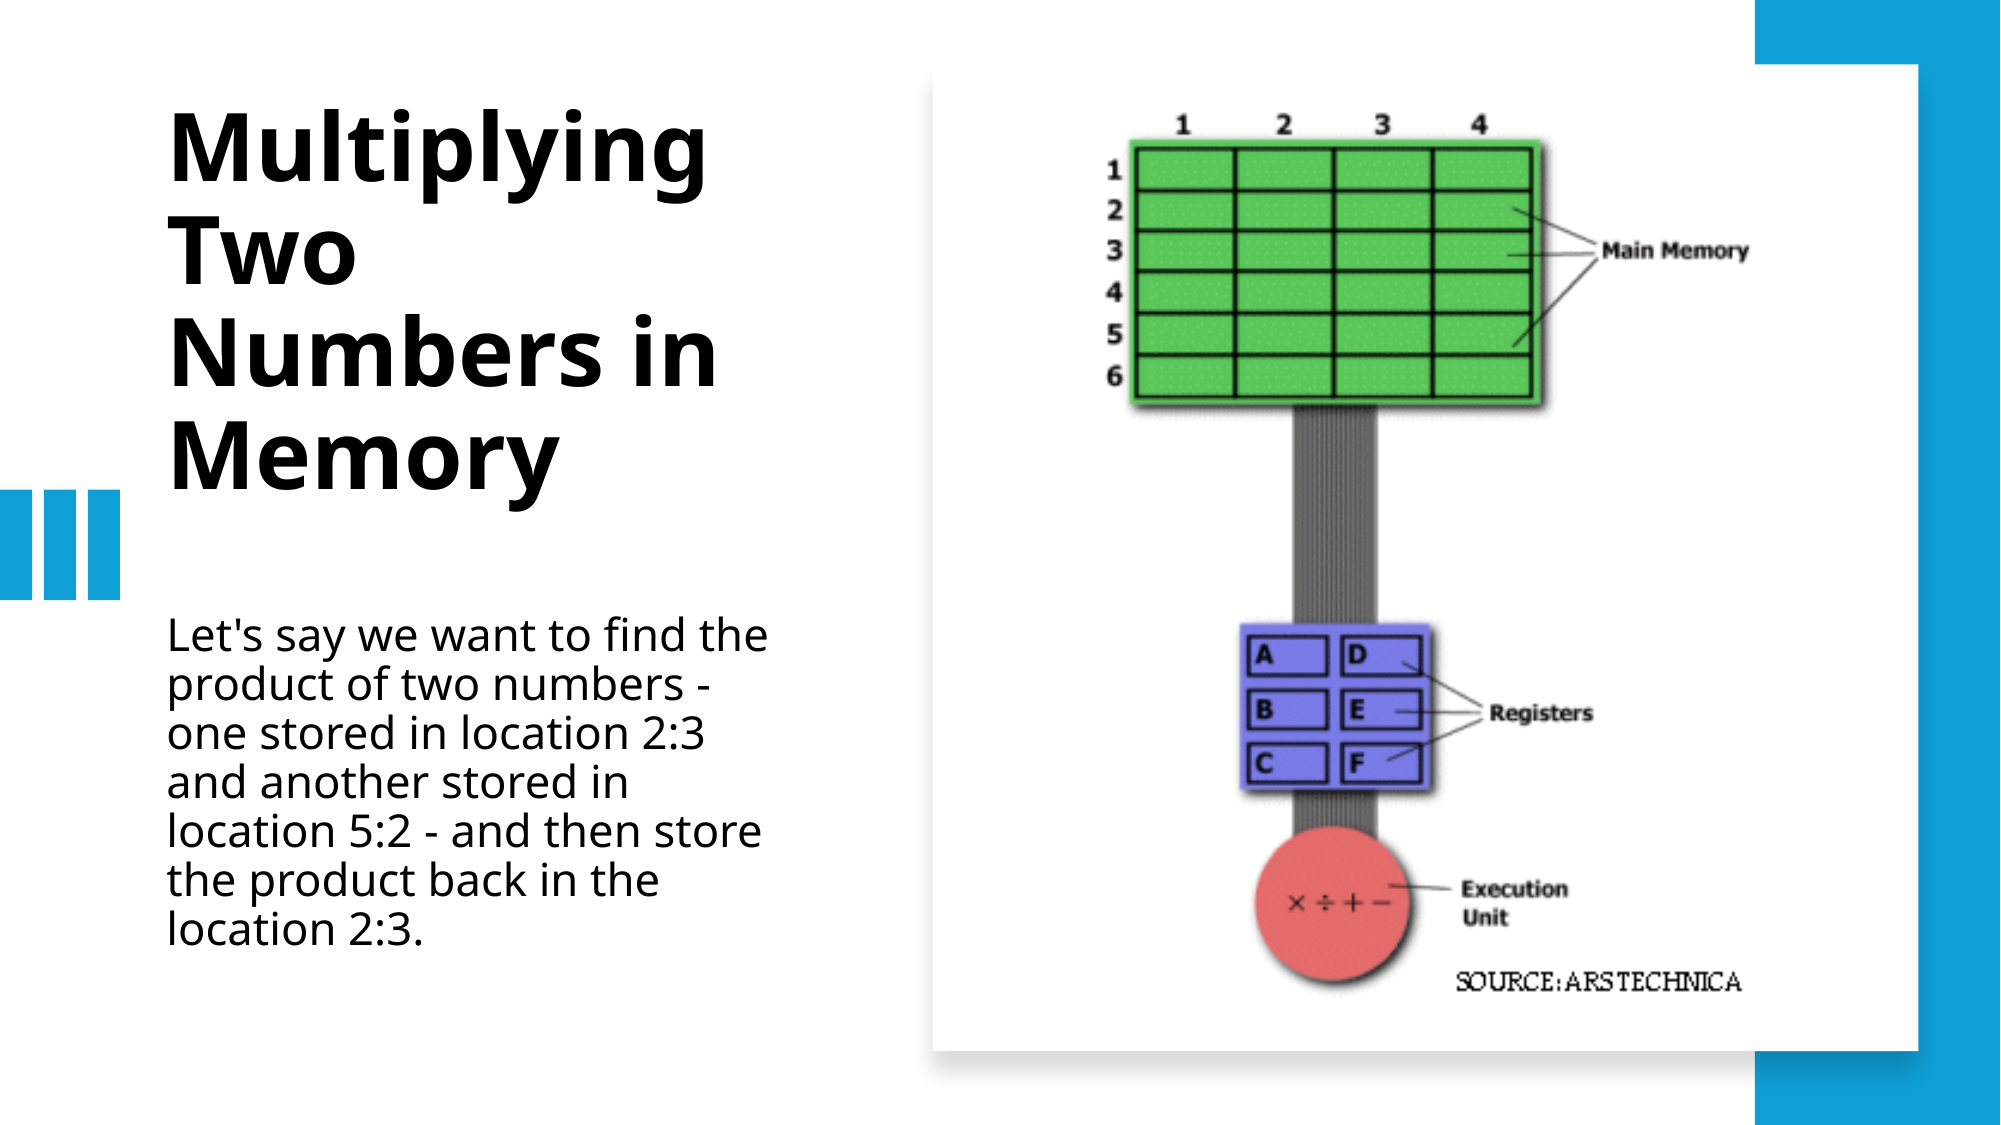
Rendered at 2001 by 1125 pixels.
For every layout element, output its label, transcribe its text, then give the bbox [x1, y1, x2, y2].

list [1086, 108, 1765, 1007]
text_box [931, 63, 1920, 1053]
title Multiplying Two Numbers in Memory Let's say we want to find the product of two numbers - one stored in location 2:3 and another stored in location 5:2 - and then store the product back in the location 2:3. [151, 92, 814, 972]
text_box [0, 489, 121, 601]
text_box [0, 0, 1753, 1125]
text_box [1753, 0, 2000, 1125]
